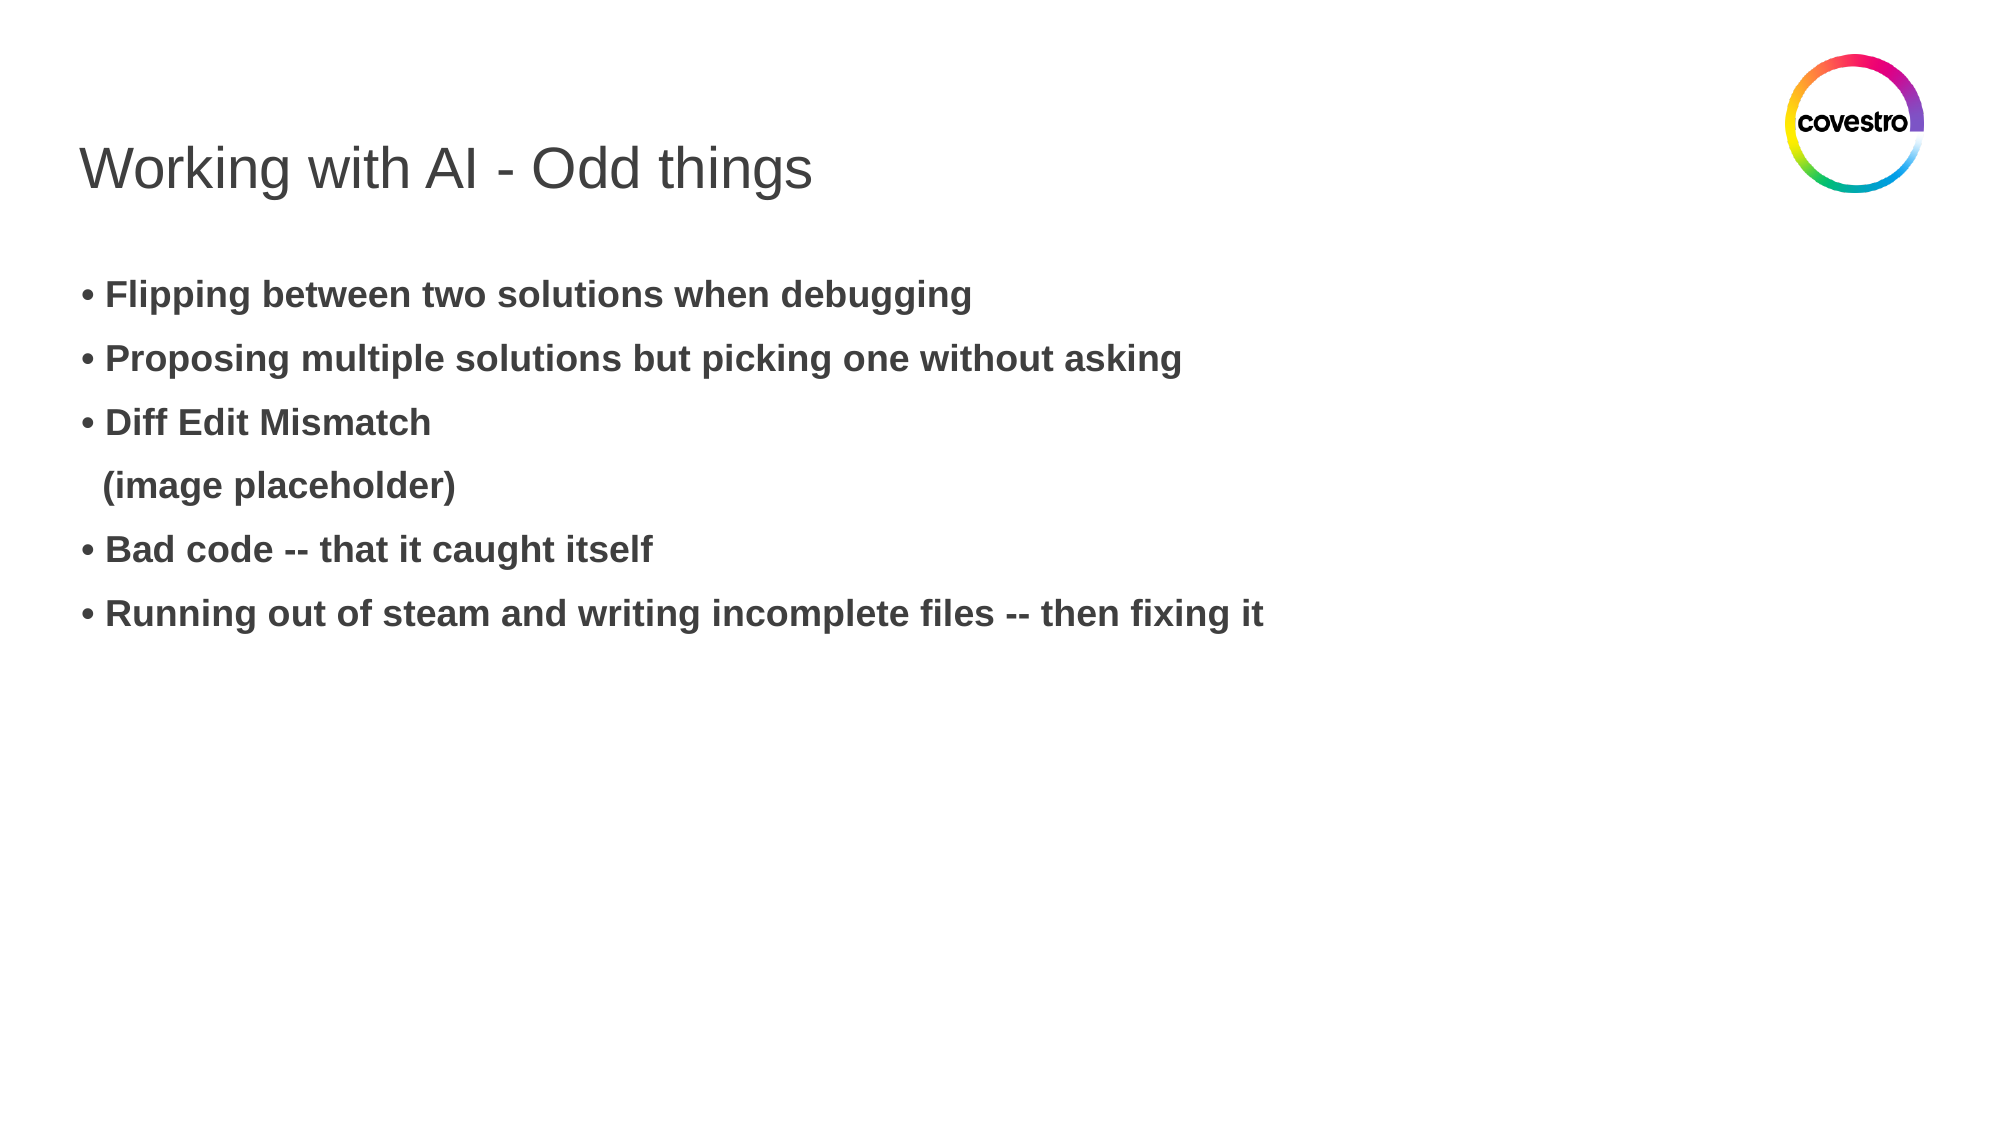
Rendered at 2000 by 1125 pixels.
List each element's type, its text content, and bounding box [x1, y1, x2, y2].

picture [1785, 54, 1924, 193]
title Working with AI - Odd things [79, 48, 1772, 201]
list • Flipping between two solutions when debugging • Proposing multiple solutions but picking one without asking • Diff Edit Mismatch (image placeholder) • Bad code -- that it caught itself • Running out of steam and writing incomplete files -- then fixing it [81, 269, 1924, 994]
